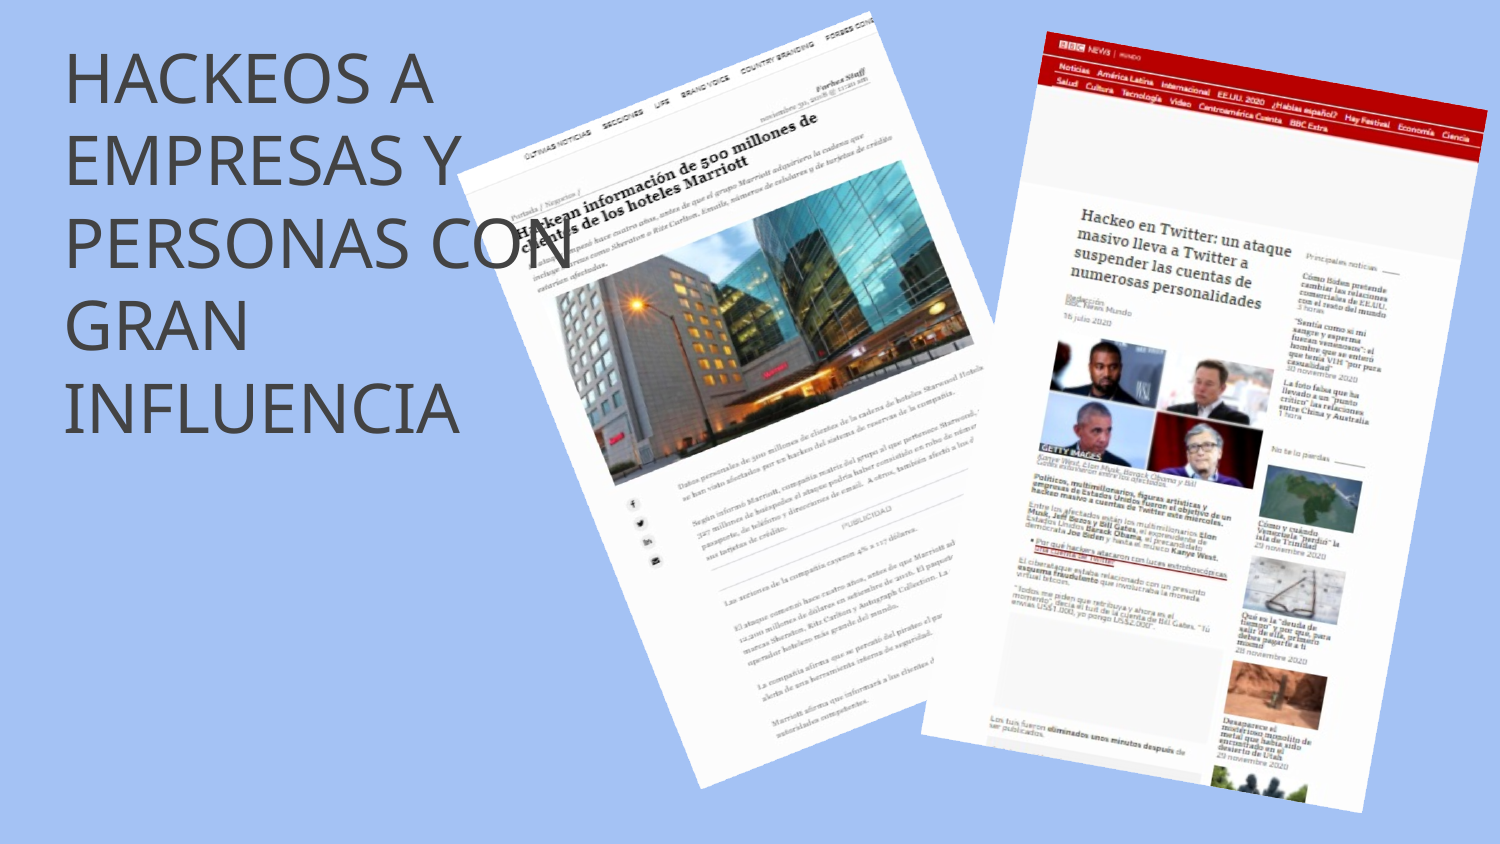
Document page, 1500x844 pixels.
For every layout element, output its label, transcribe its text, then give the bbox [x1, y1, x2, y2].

picture [458, 12, 1487, 812]
title HACKEOS A EMPRESAS Y PERSONAS CON GRAN INFLUENCIA [63, 277, 557, 447]
